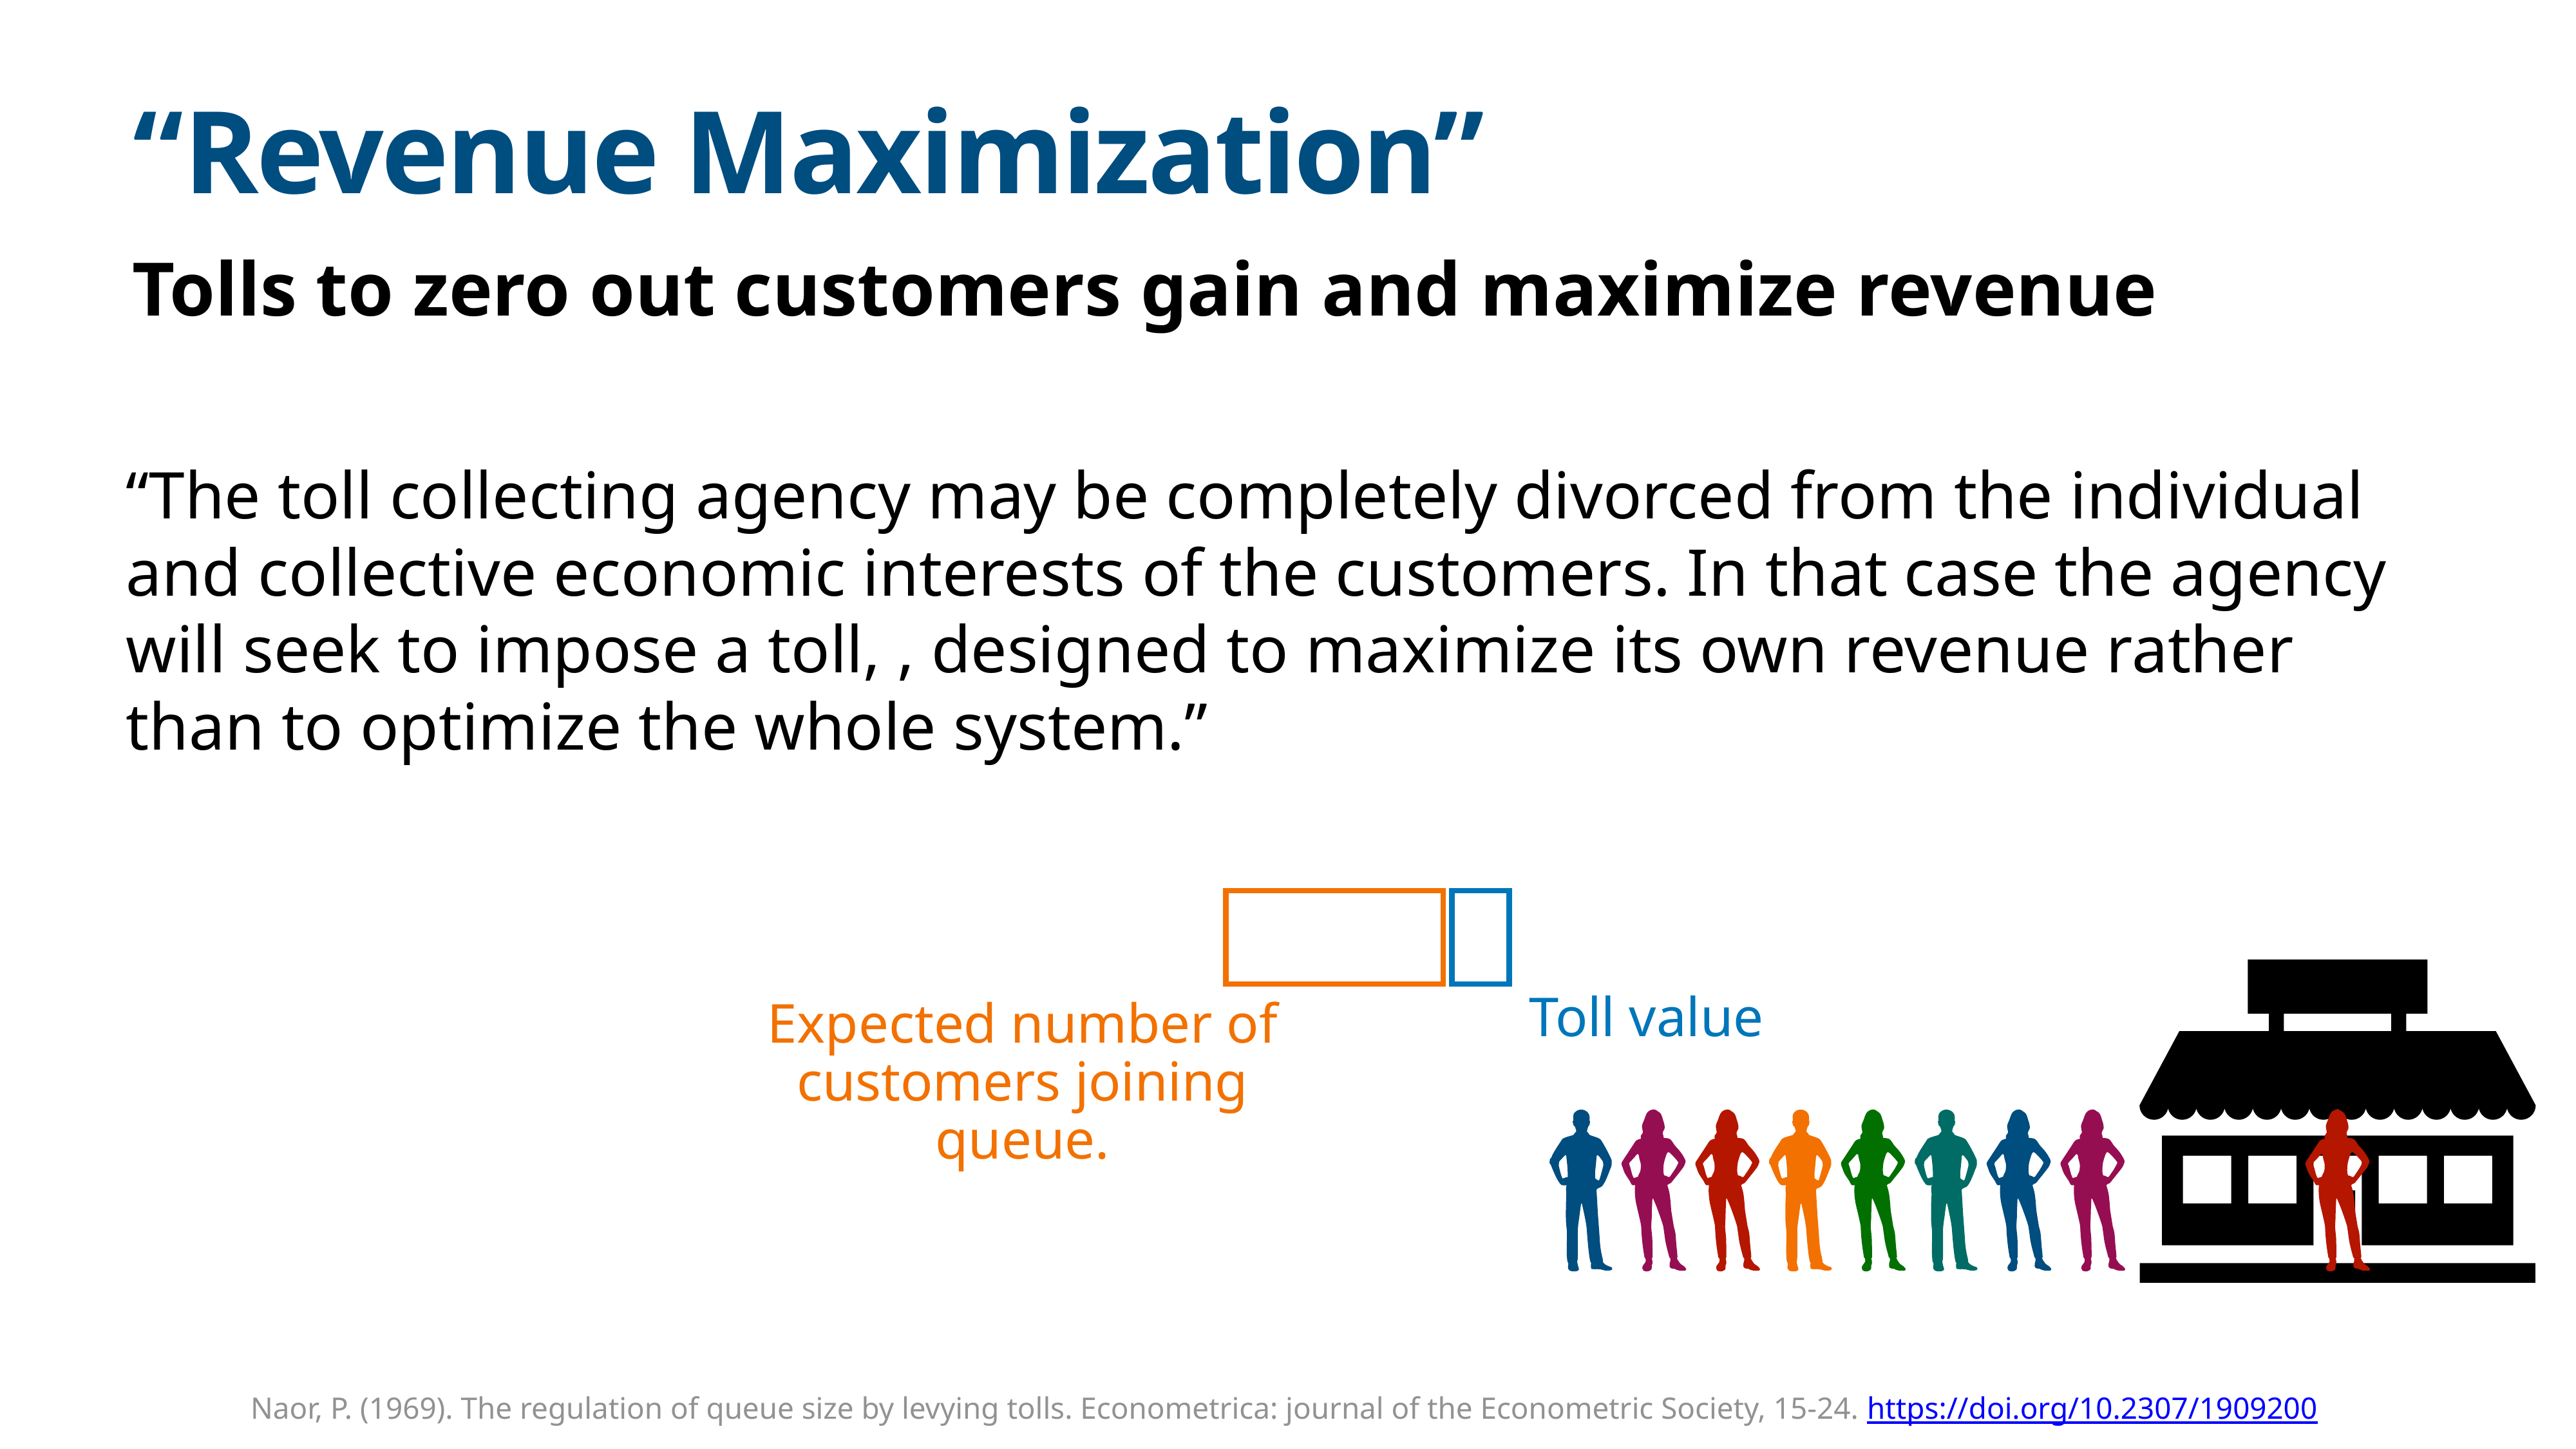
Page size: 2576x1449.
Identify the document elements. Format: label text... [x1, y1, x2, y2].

text_box [2305, 1109, 2371, 1272]
text_box [1915, 1109, 1978, 1272]
text_box [2139, 959, 2536, 1120]
text_box Naor, P. (1969). The regulation of queue size by levying tolls. Econometrica: journal of the Econometric Society, 15-24. https://doi.org/10.2307/1909200 [245, 1385, 2331, 1432]
text_box [2162, 1135, 2324, 1245]
text_box [1549, 1109, 1613, 1272]
text_box [1986, 1109, 2052, 1272]
list Tolls to zero out customers gain and maximize revenue [127, 236, 2449, 337]
text_box [1695, 1109, 1760, 1272]
text_box [1841, 1109, 1906, 1272]
text_box Toll value [1506, 985, 1788, 1054]
text_box [1226, 891, 1443, 984]
text_box [1452, 891, 1510, 984]
text_box [2139, 1263, 2535, 1283]
text_box [1621, 1109, 1687, 1272]
text_box [1769, 1109, 1832, 1272]
title “Revenue Maximization” [127, 100, 2449, 236]
list “The toll collecting agency may be completely divorced from the individual and collective economic interests of the customers. In that case the agency will seek to impose a toll, , designed to maximize its own revenue rather than to optimize the whole system.” [120, 448, 2442, 1321]
text_box [2347, 1135, 2514, 1245]
text_box [2060, 1109, 2125, 1272]
text_box Expected number of customers joining queue. [703, 991, 1341, 1176]
